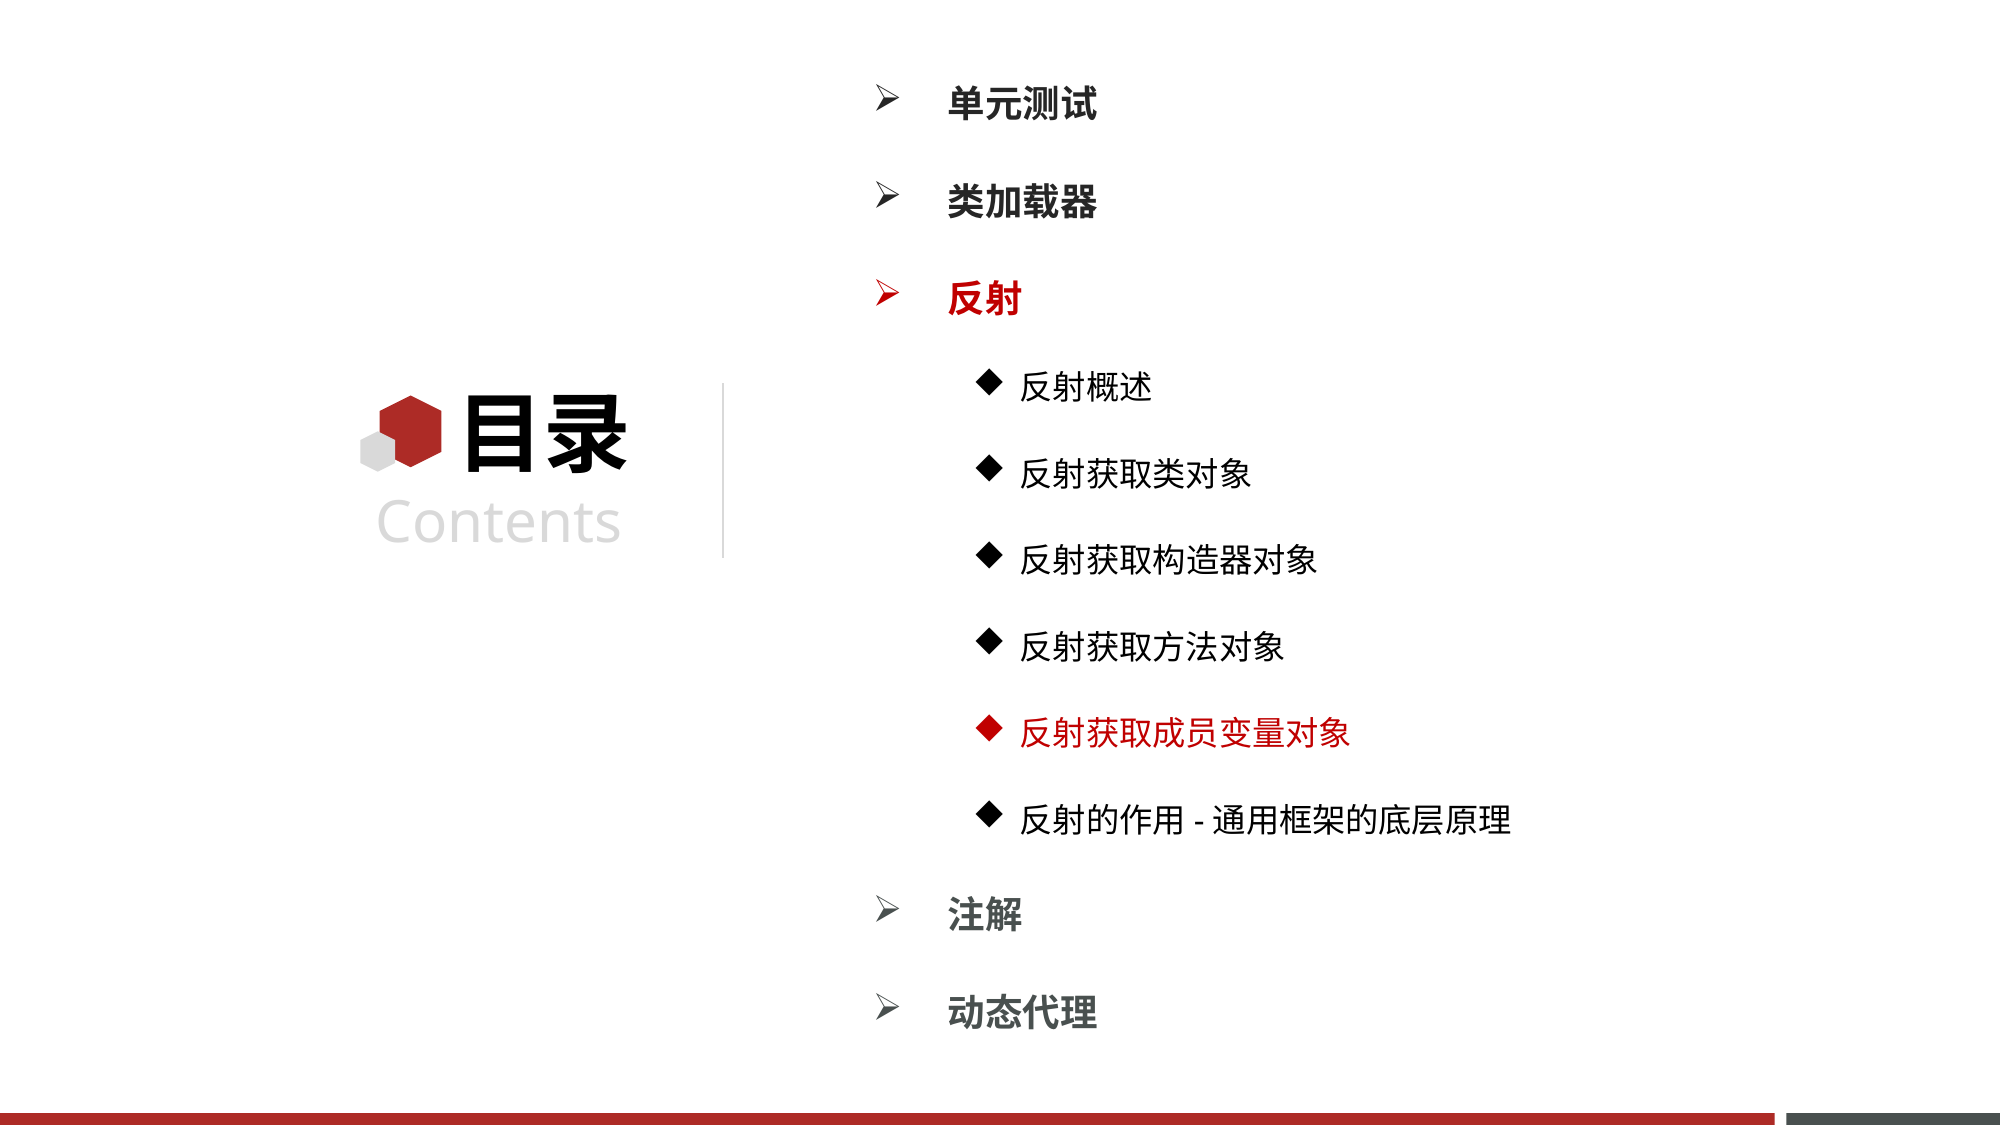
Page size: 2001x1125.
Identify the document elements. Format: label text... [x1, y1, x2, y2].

list 单元测试 类加载器 反射 反射概述 反射获取类对象 反射获取构造器对象 反射获取方法对象 反射获取成员变量对象 反射的作用-通用框架的底层原理 注解 动态代理 [858, 152, 1827, 917]
